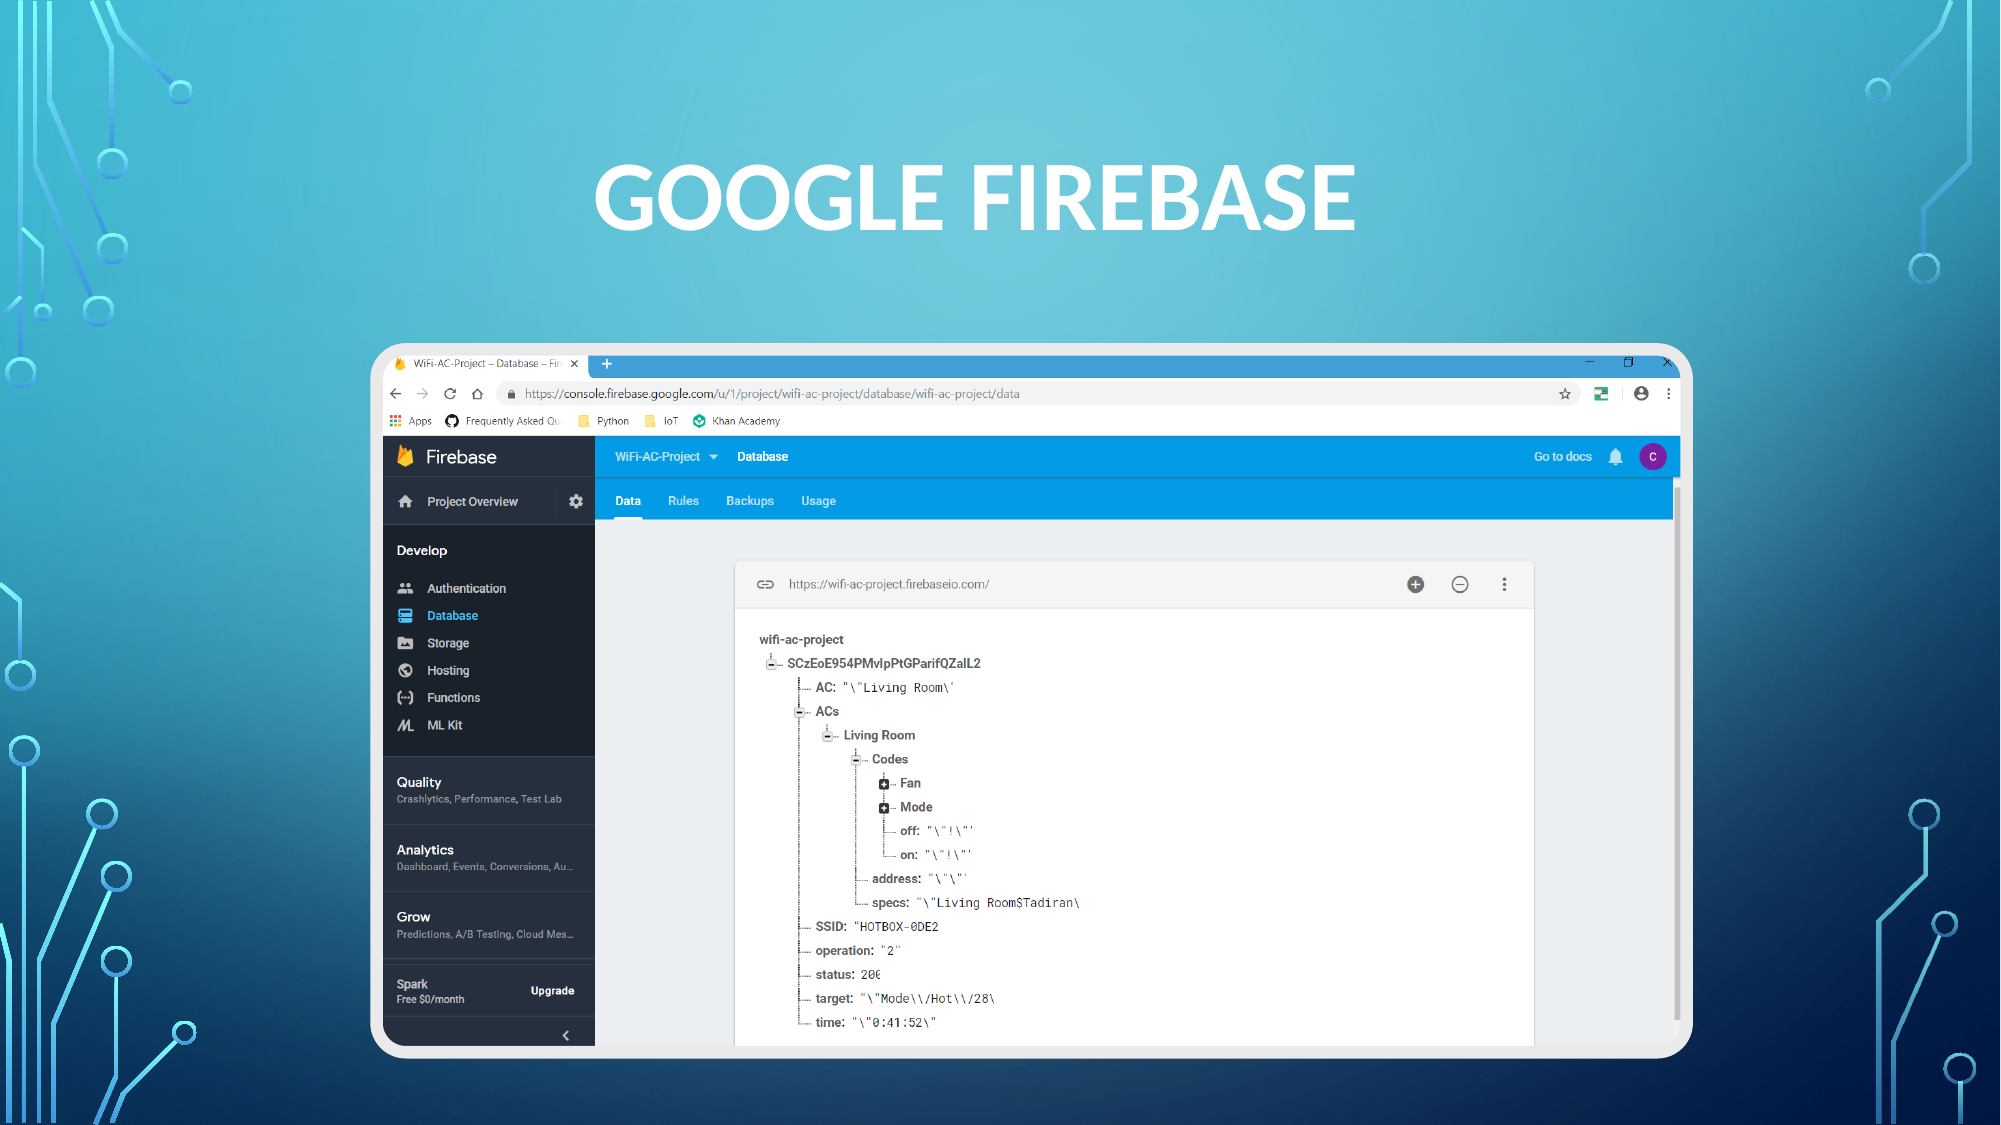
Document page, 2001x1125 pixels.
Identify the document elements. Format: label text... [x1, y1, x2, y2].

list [376, 349, 1687, 1053]
title Google firebase [265, 88, 1687, 260]
